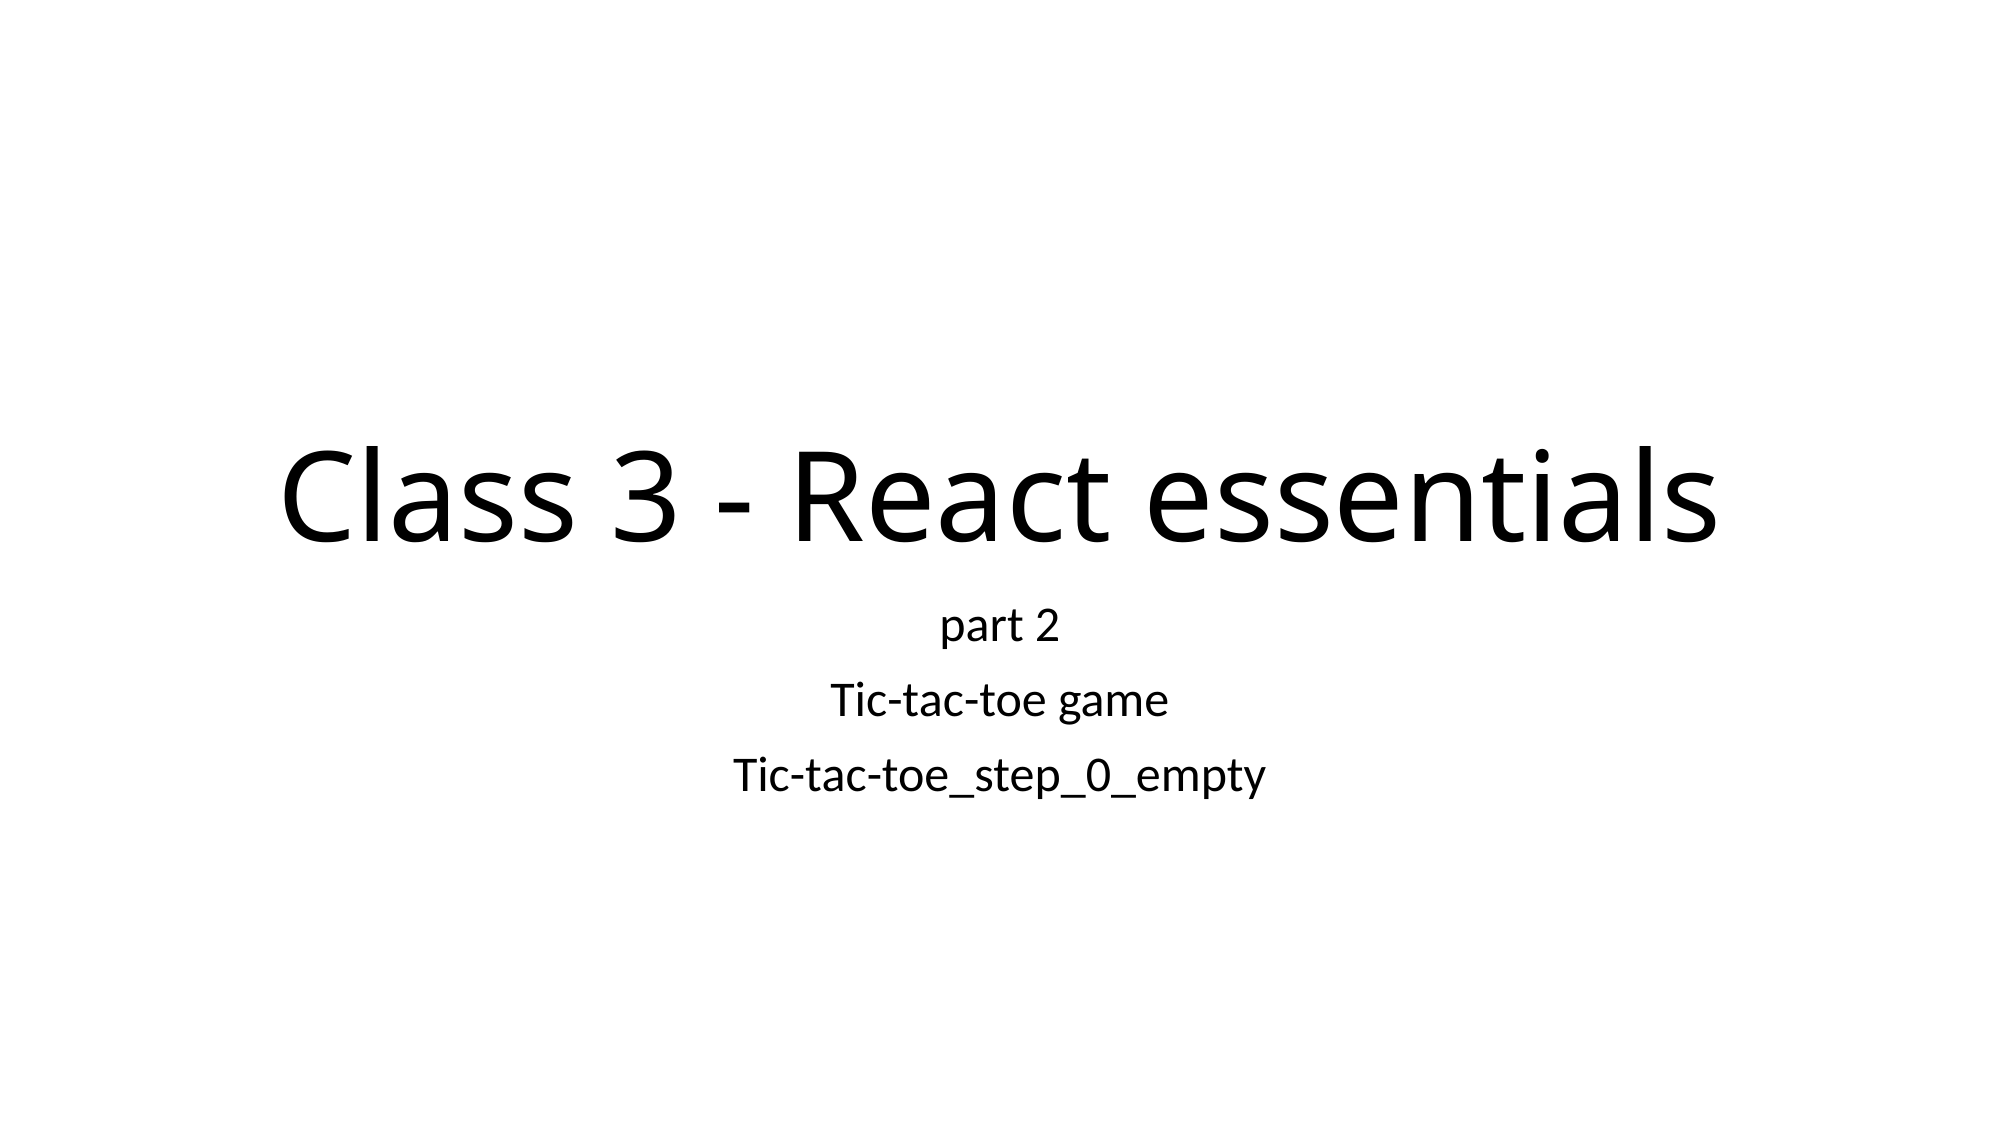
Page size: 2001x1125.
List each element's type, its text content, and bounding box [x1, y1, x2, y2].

subtitle part 2 Tic-tac-toe game Tic-tac-toe_step_0_empty [249, 590, 1750, 863]
title Class 3 - React essentials [249, 184, 1750, 576]
